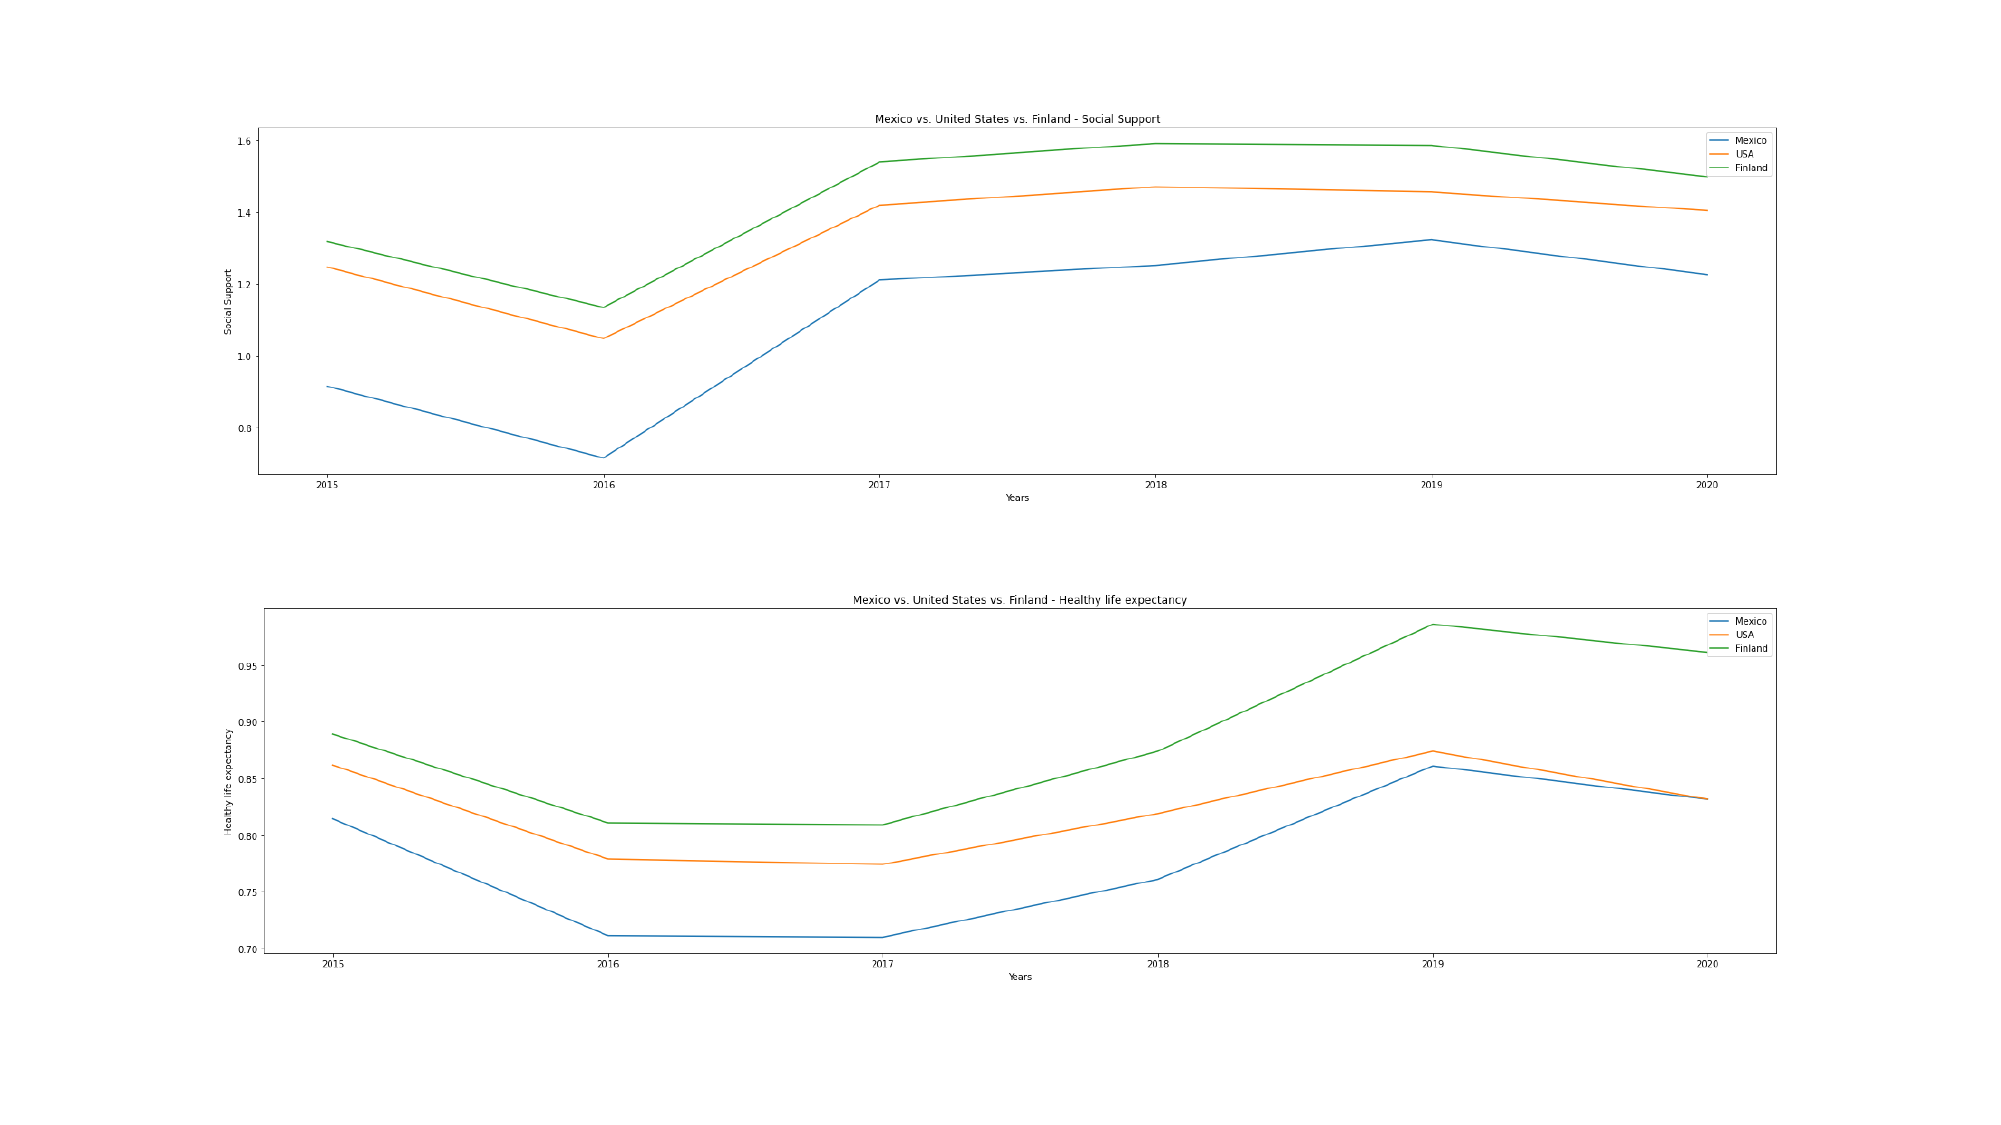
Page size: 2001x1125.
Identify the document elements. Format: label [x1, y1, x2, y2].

picture [218, 107, 1782, 508]
picture [218, 588, 1782, 987]
